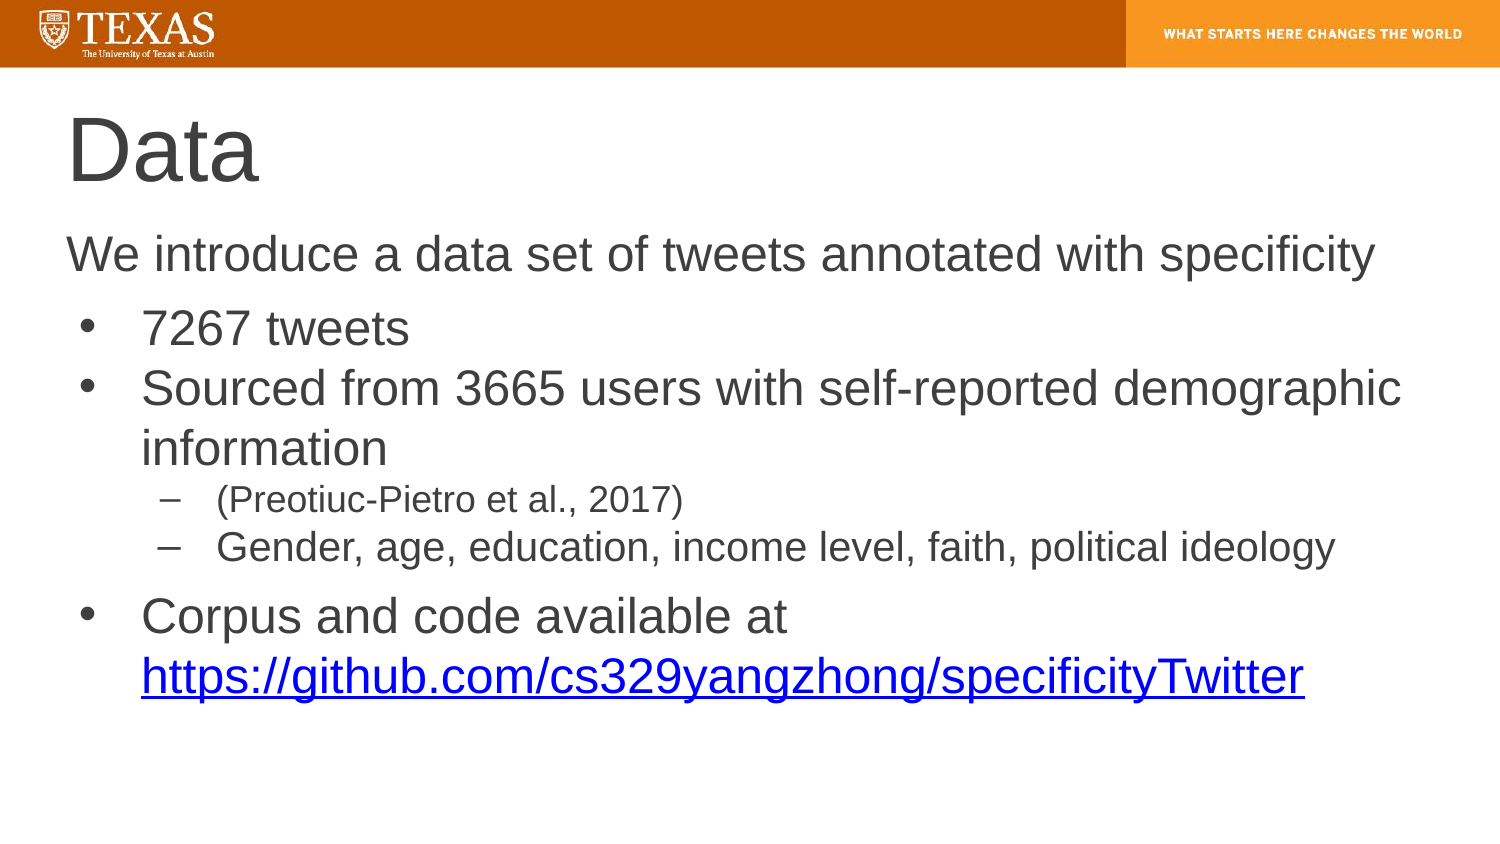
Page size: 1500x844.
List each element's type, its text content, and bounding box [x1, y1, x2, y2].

list We introduce a data set of tweets annotated with specificity 7267 tweets Sourced from 3665 users with self-reported demographic information (Preotiuc-Pietro et al., 2017) Gender, age, education, income level, faith, political ideology Corpus and code available at https://github.com/cs329yangzhong/specificityTwitter [51, 214, 1449, 775]
picture [0, 0, 1500, 844]
title Data [51, 98, 1449, 192]
